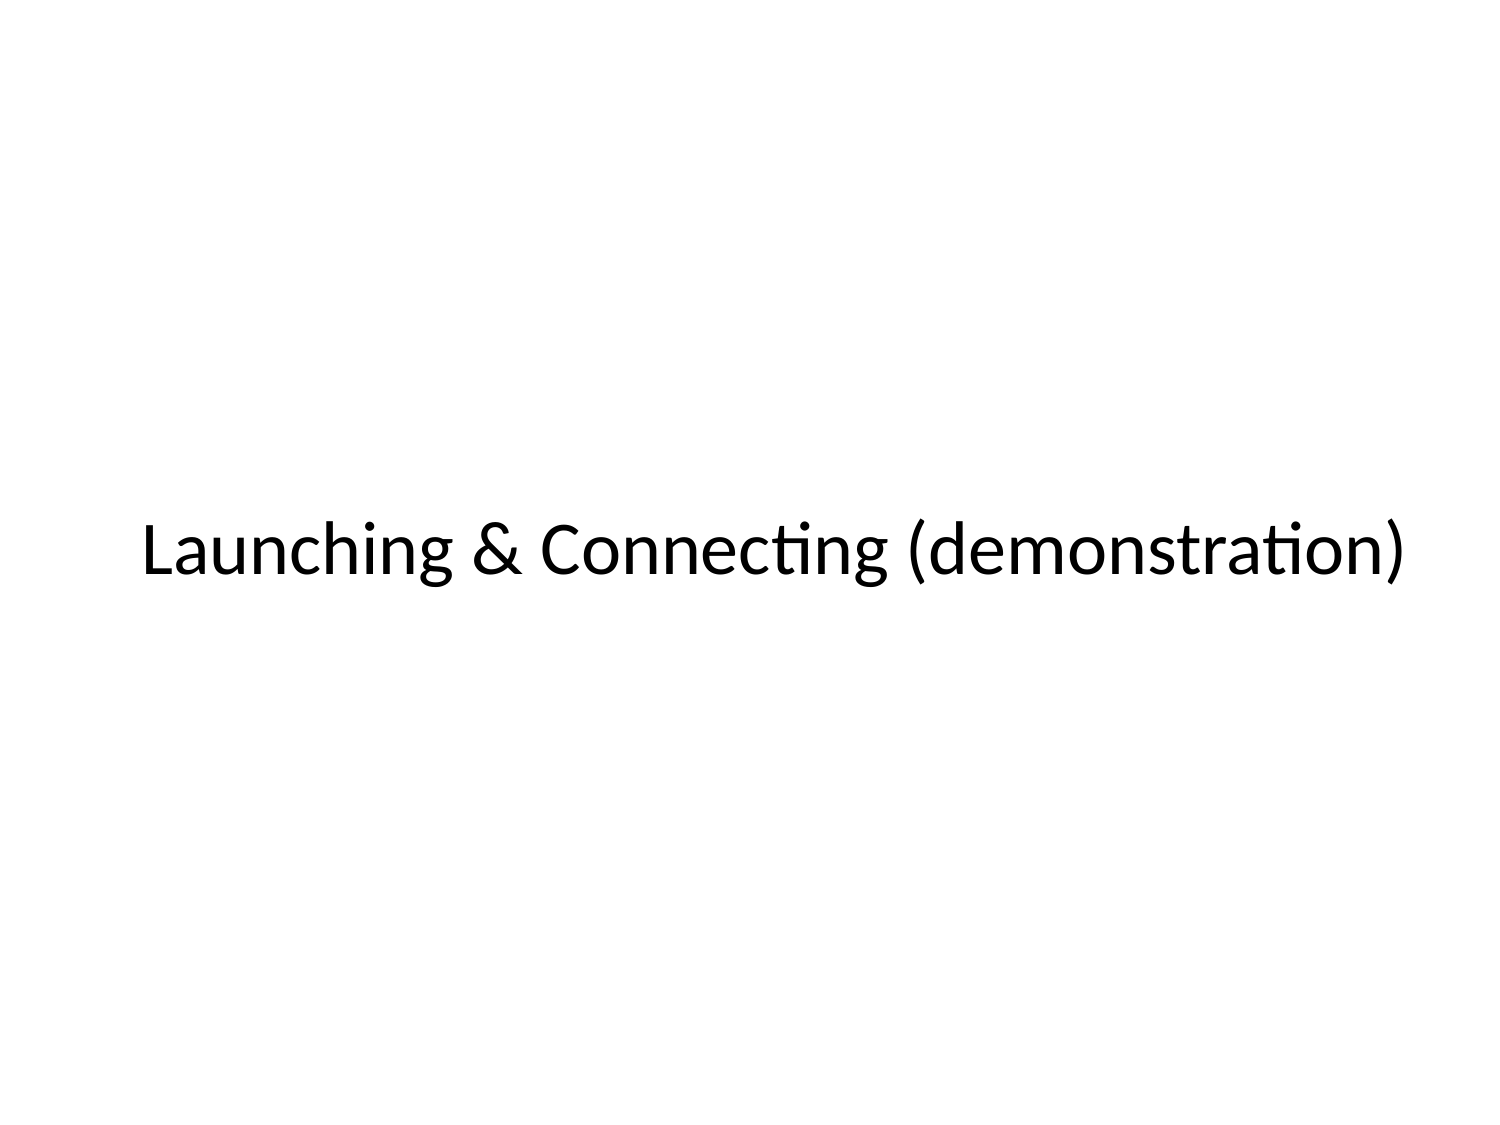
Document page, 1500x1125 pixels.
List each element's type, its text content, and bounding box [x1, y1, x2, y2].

title Launching & Connecting (demonstration) [99, 450, 1450, 638]
